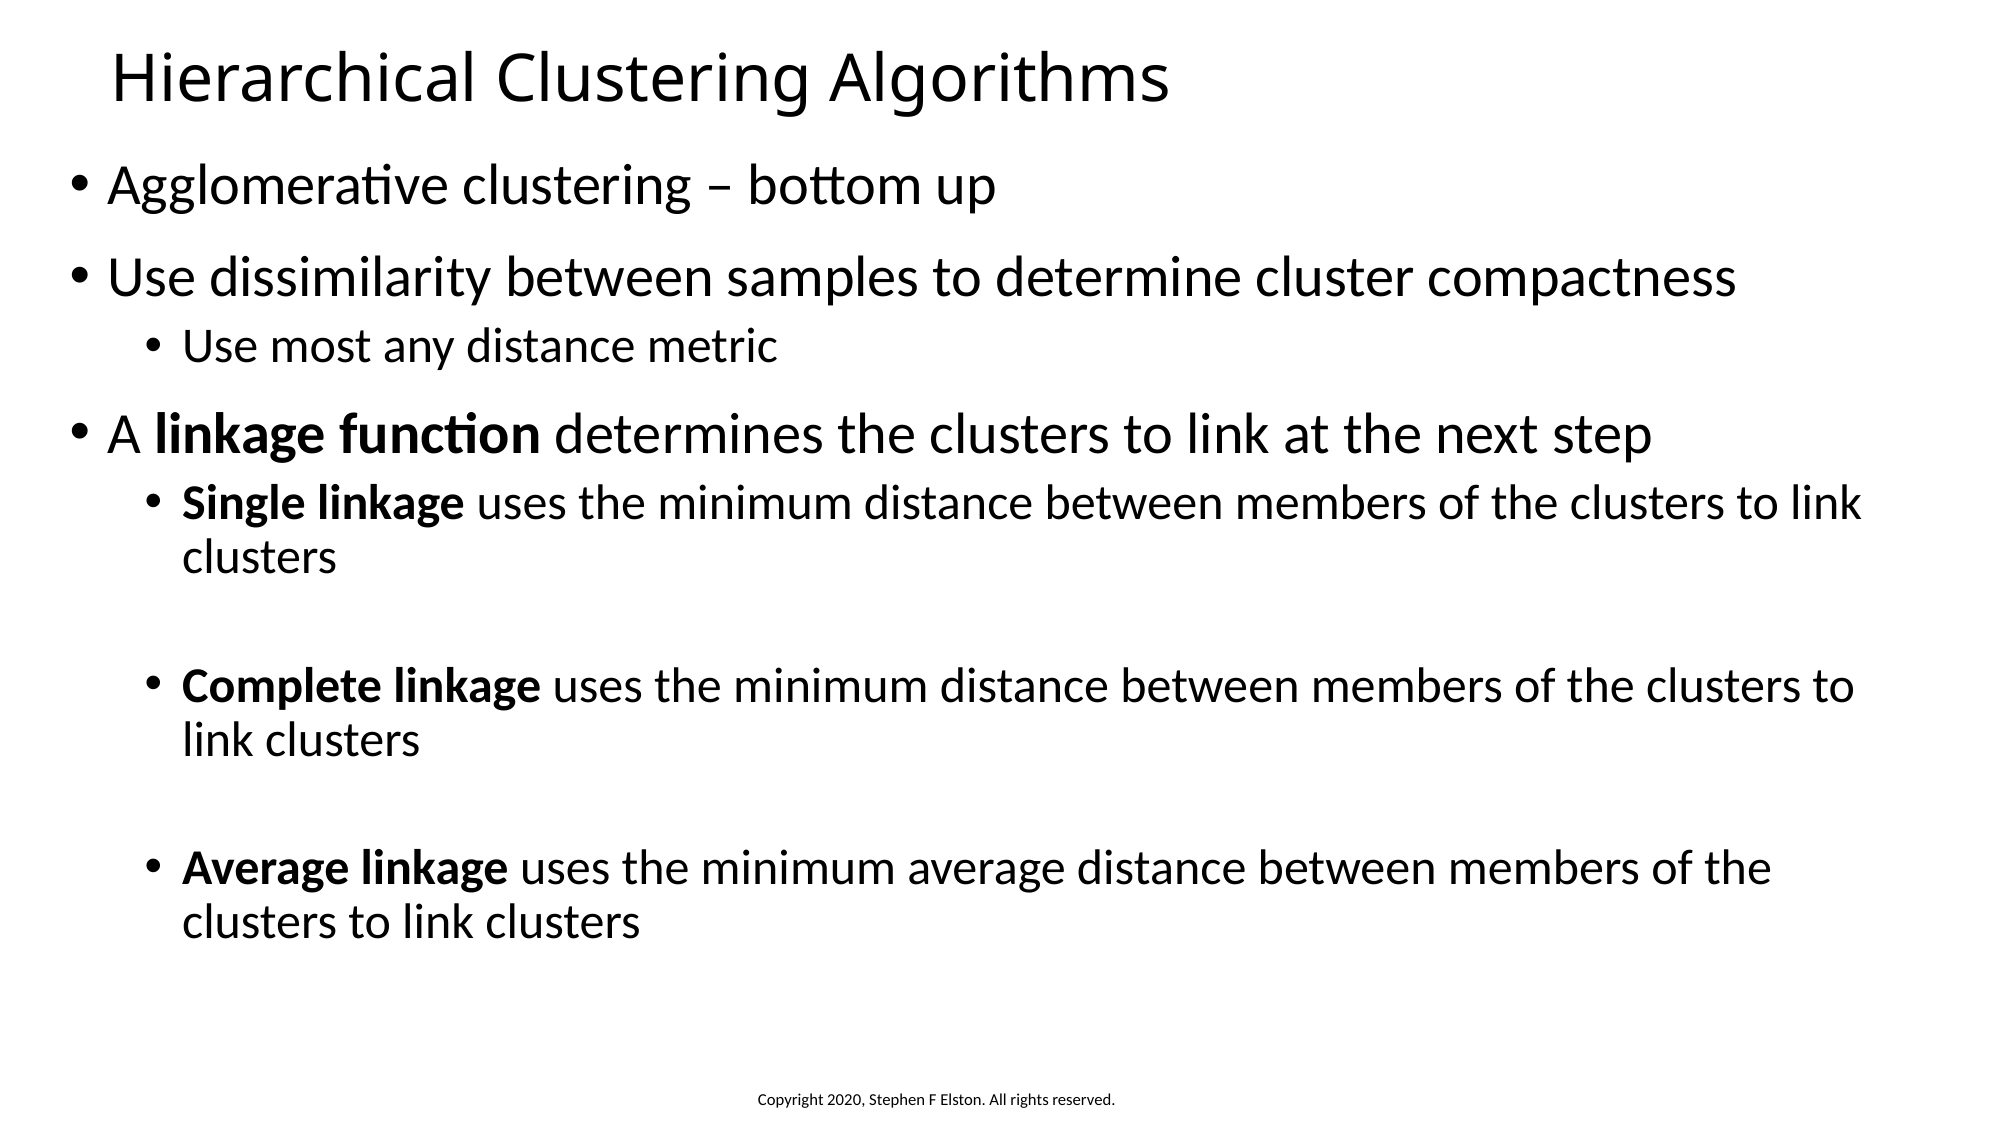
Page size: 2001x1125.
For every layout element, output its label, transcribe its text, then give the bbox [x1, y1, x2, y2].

text_box Copyright 2020, Stephen F Elston. All rights reserved. [210, 1081, 1668, 1117]
title Hierarchical Clustering Algorithms [95, 36, 1821, 124]
